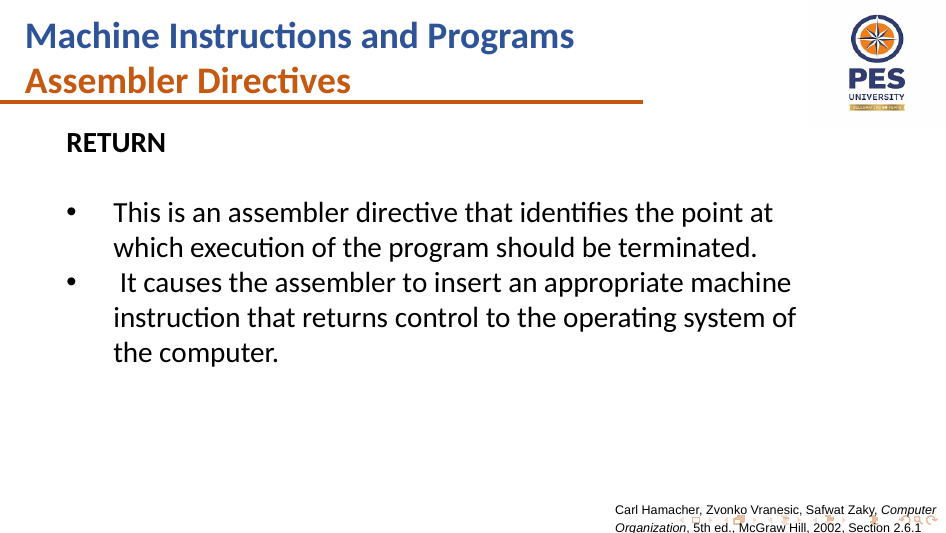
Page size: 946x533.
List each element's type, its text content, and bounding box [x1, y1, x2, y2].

picture [808, 0, 946, 126]
text_box Machine Instructions and Programs Assembler Directives [22, 9, 762, 128]
text_box Carl Hamacher, Zvonko Vranesic, Safwat Zaky, Computer Organization, 5th ed., McGraw Hill, 2002, Section 2.6.1 [600, 483, 946, 533]
text_box [19, 128, 895, 513]
text_box RETURN This is an assembler directive that identifies the point at which execution of the program should be terminated. It causes the assembler to insert an appropriate machine instruction that returns control to the operating system of the computer. [51, 116, 823, 467]
